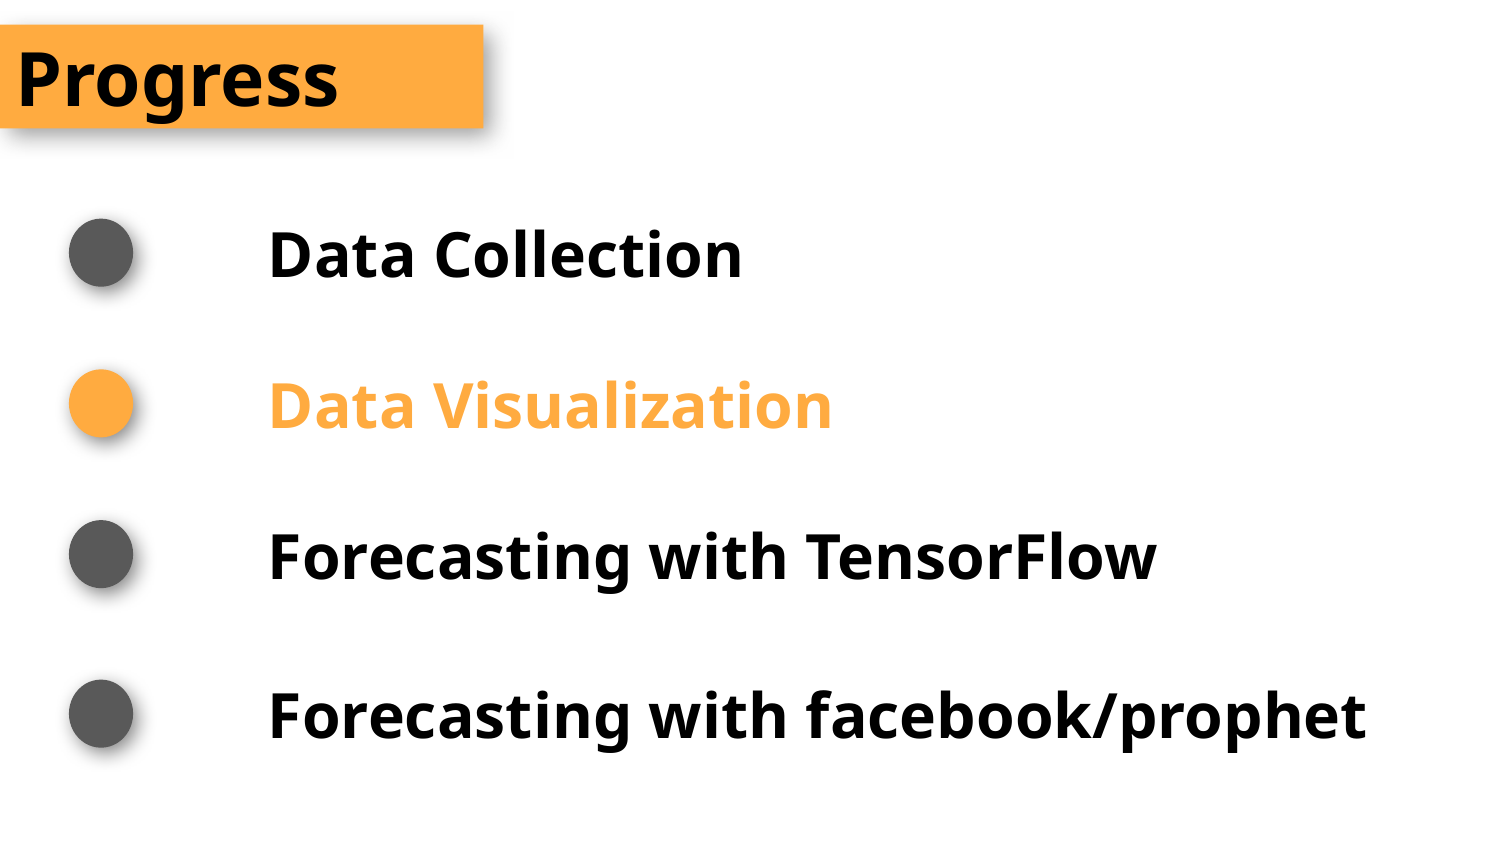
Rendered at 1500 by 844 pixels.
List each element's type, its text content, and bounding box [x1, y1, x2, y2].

text_box Data Collection [252, 210, 802, 295]
text_box Forecasting with TensorFlow [252, 512, 1389, 597]
text_box [69, 370, 133, 437]
text_box Data Visualization [252, 361, 1038, 446]
text_box Progress [0, 24, 484, 129]
text_box [69, 520, 133, 588]
text_box Forecasting with facebook/prophet [252, 671, 1389, 756]
text_box [69, 219, 133, 286]
text_box [69, 680, 133, 747]
